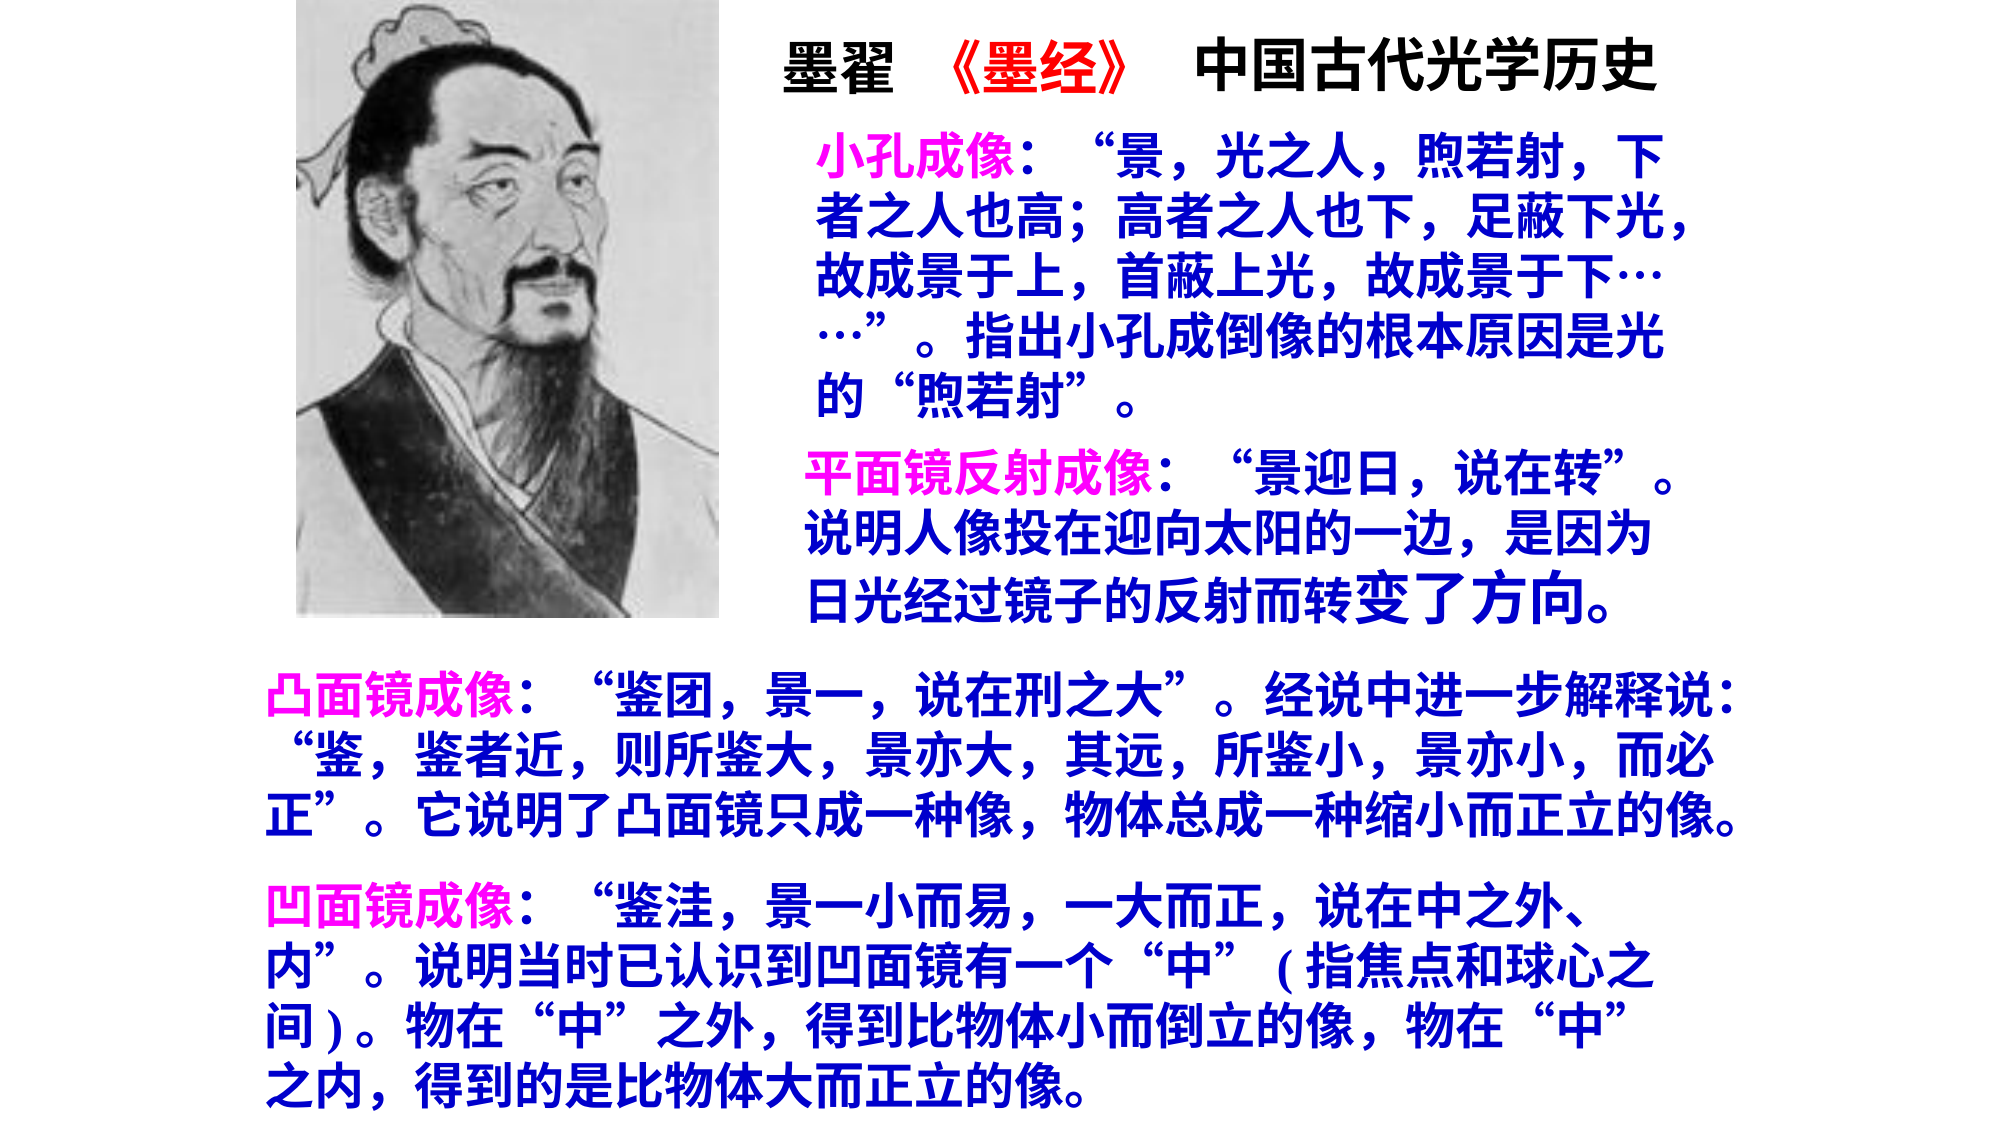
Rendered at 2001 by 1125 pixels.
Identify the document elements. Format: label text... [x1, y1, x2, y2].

text_box 平面镜反射成像：“景迎日，说在转”。说明人像投在迎向太阳的一边，是因为日光经过镜子的反射而转变了方向。 [789, 433, 1715, 639]
text_box 《墨经》 [908, 23, 1172, 109]
text_box 小孔成像：“景，光之人，煦若射，下者之人也高；高者之人也下，足蔽下光，故成景于上，首蔽上光，故成景于下……”。指出小孔成倒像的根本原因是光的“煦若射”。 [800, 117, 1692, 432]
text_box 墨翟 [766, 23, 908, 109]
text_box 凹面镜成像：“鉴洼，景一小而易，一大而正，说在中之外、内”。说明当时已认识到凹面镜有一个“中”(指焦点和球心之间)。物在“中”之外，得到比物体小而倒立的像，物在“中”之内，得到的是比物体大而正立的像。 [249, 867, 1715, 1123]
picture [296, 0, 719, 618]
text_box 凸面镜成像：“鉴团，景一，说在刑之大”。经说中进一步解释说：“鉴，鉴者近，则所鉴大，景亦大，其远，所鉴小，景亦小，而必正”。它说明了凸面镜只成一种像，物体总成一种缩小而正立的像。 [249, 656, 1750, 851]
text_box 中国古代光学历史 [1177, 20, 1674, 106]
